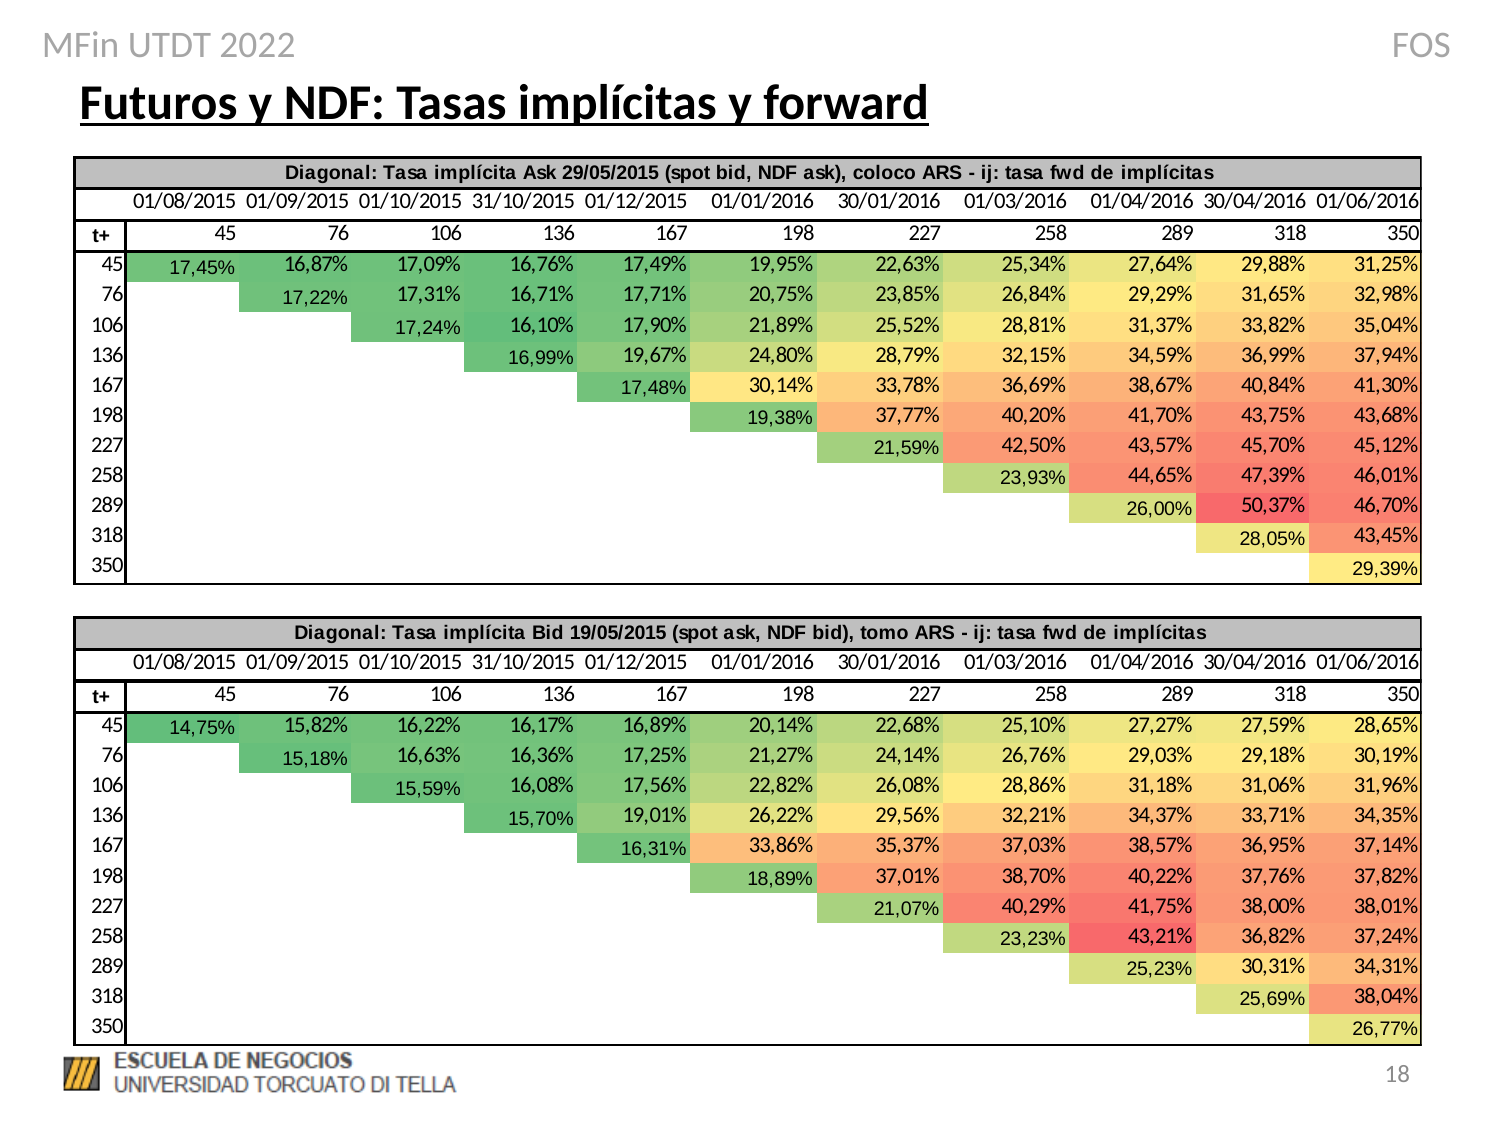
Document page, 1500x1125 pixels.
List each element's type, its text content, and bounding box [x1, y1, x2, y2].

text_box MFin UTDT 2022 FOS [27, 12, 1480, 73]
text_box Futuros y NDF: Tasas implícitas y forward [64, 73, 1471, 182]
slide_number 18 [1074, 1053, 1425, 1103]
picture [32, 125, 1424, 1107]
